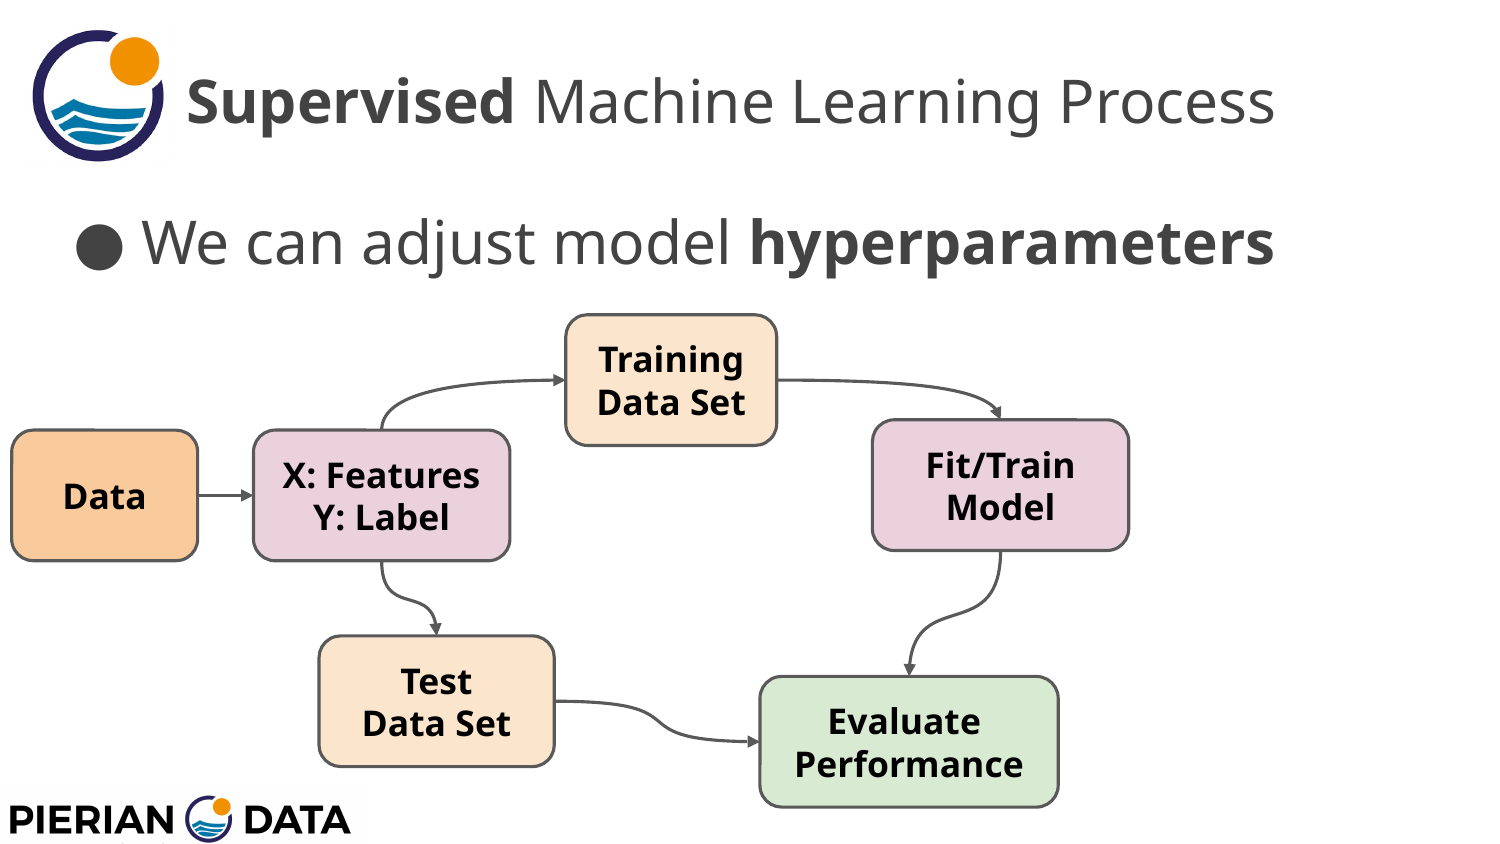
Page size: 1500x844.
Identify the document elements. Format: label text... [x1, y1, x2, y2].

text_box Training Data Set [565, 314, 777, 446]
picture [0, 787, 368, 844]
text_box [448, 312, 499, 498]
list We can adjust model hyperparameters [51, 189, 1500, 750]
text_box Data [11, 430, 198, 561]
text_box Test Data Set [318, 635, 555, 767]
picture [24, 24, 172, 167]
title Supervised Machine Learning Process [176, 48, 1449, 143]
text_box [776, 379, 1001, 420]
text_box Evaluate Performance [759, 676, 1059, 808]
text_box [891, 567, 1019, 660]
text_box X: Features Y: Label [253, 430, 510, 561]
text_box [554, 700, 761, 742]
text_box Fit/Train Model [872, 419, 1129, 551]
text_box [371, 570, 447, 627]
